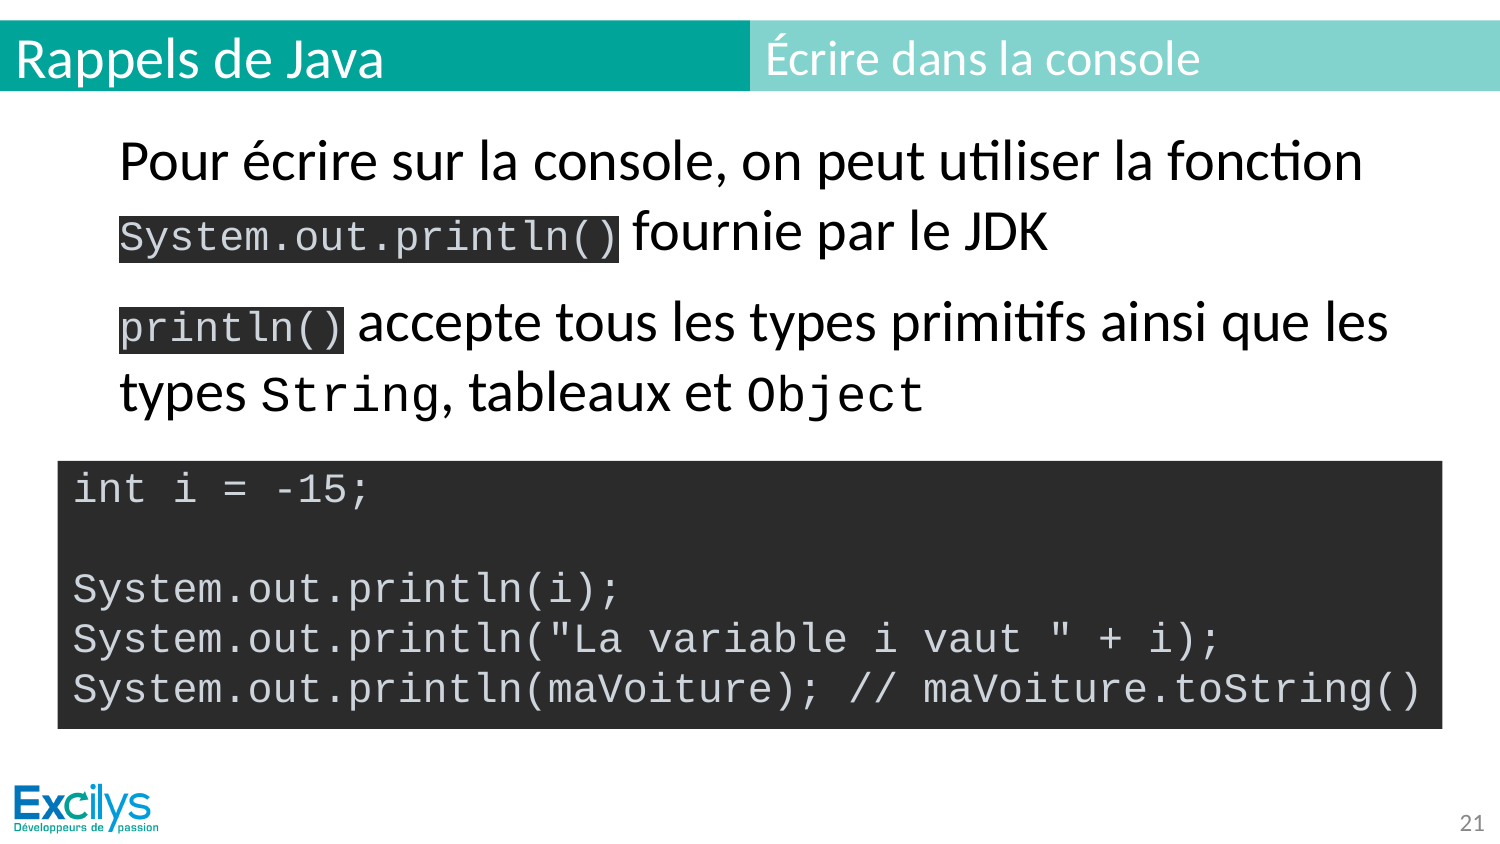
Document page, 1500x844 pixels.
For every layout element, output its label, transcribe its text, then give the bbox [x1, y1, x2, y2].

list Pour écrire sur la console, on peut utiliser la fonction System.out.println() fournie par le JDK println() accepte tous les types primitifs ainsi que les types String, tableaux et Object [29, 114, 1471, 800]
picture [11, 764, 160, 844]
text_box int i = -15; System.out.println(i); System.out.println("La variable i vaut " + i); System.out.println(maVoiture); // maVoiture.toString() [57, 460, 1443, 729]
list Écrire dans la console [750, 20, 1500, 92]
picture [112, 800, 120, 810]
slide_number ‹#› [1319, 798, 1500, 844]
title Rappels de Java [0, 20, 750, 92]
